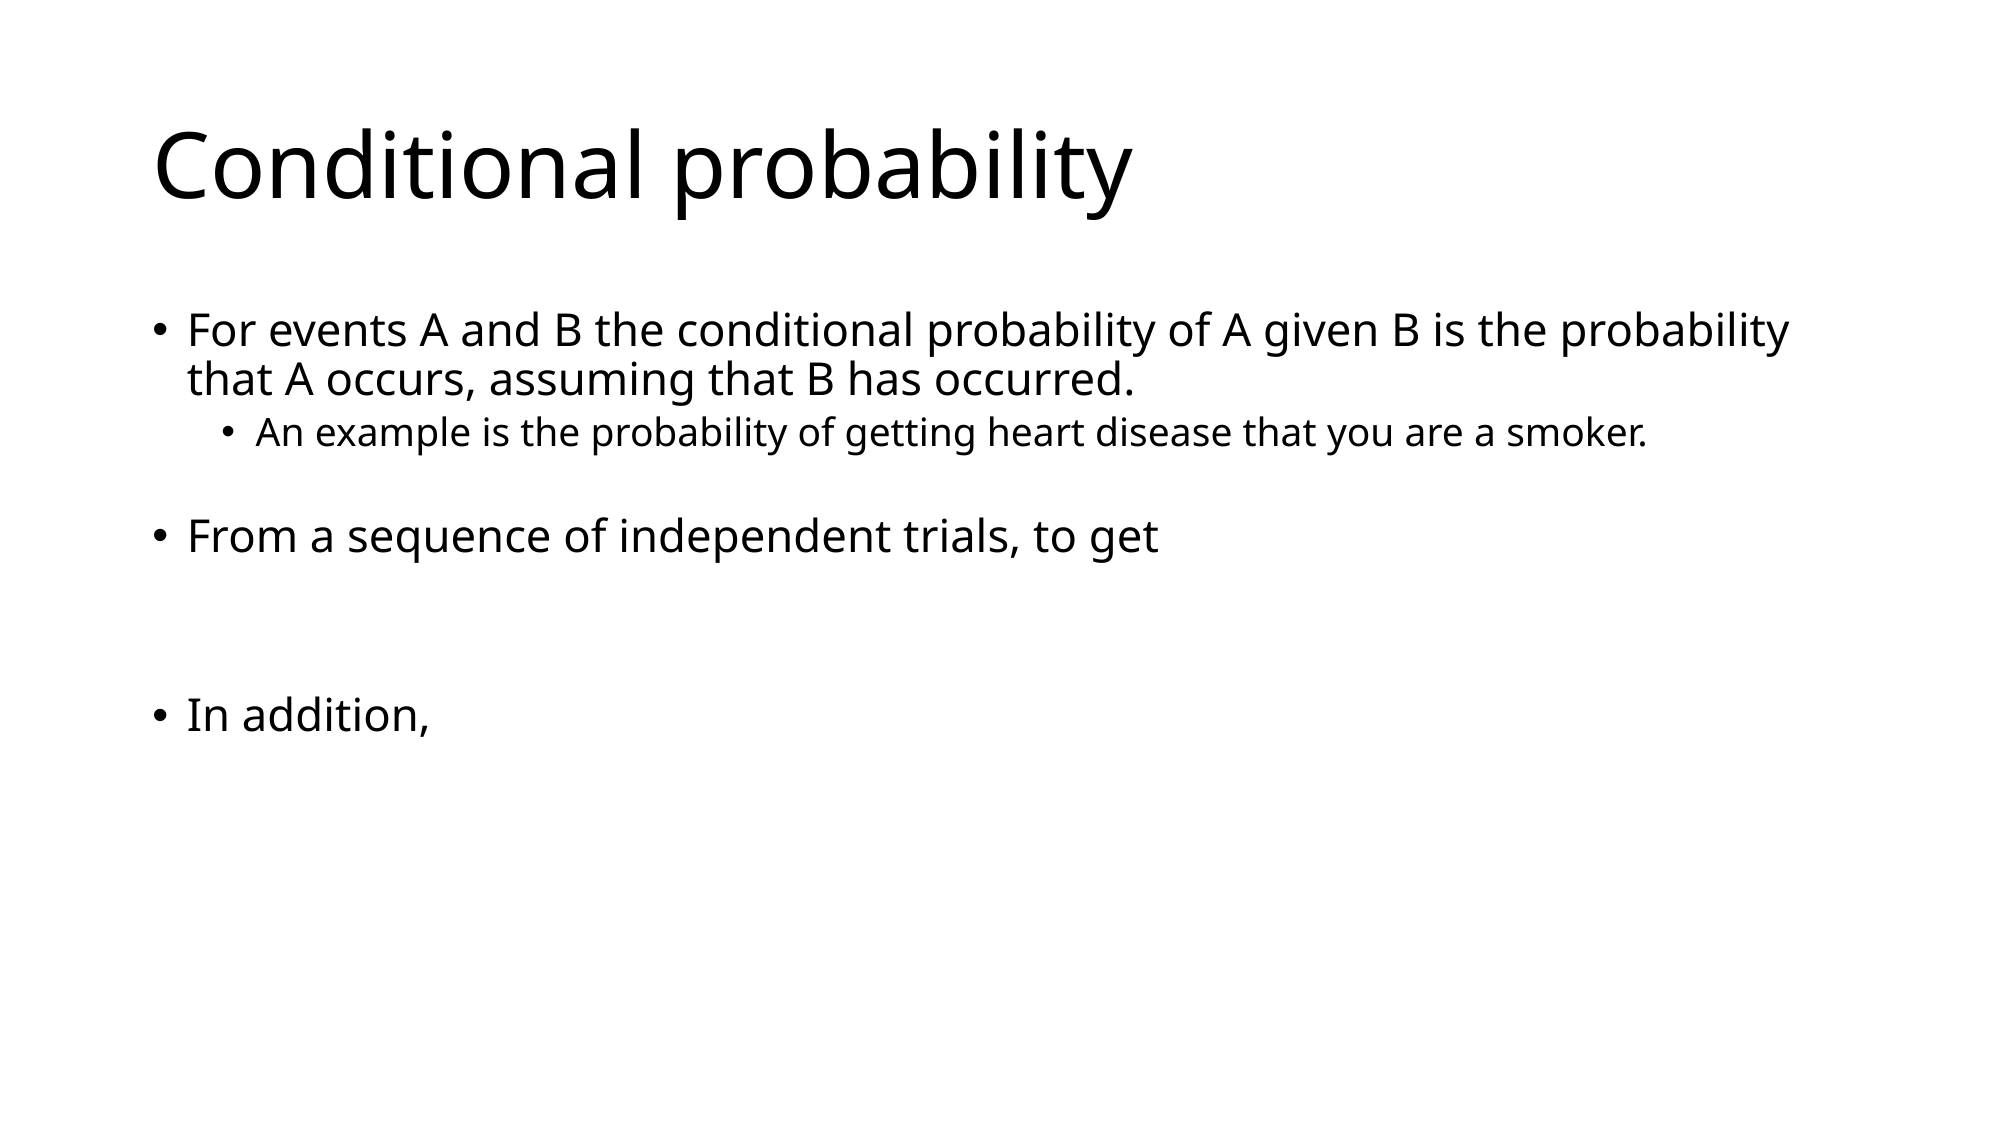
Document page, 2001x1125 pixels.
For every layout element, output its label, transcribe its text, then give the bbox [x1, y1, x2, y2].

title Conditional probability [137, 59, 1863, 278]
